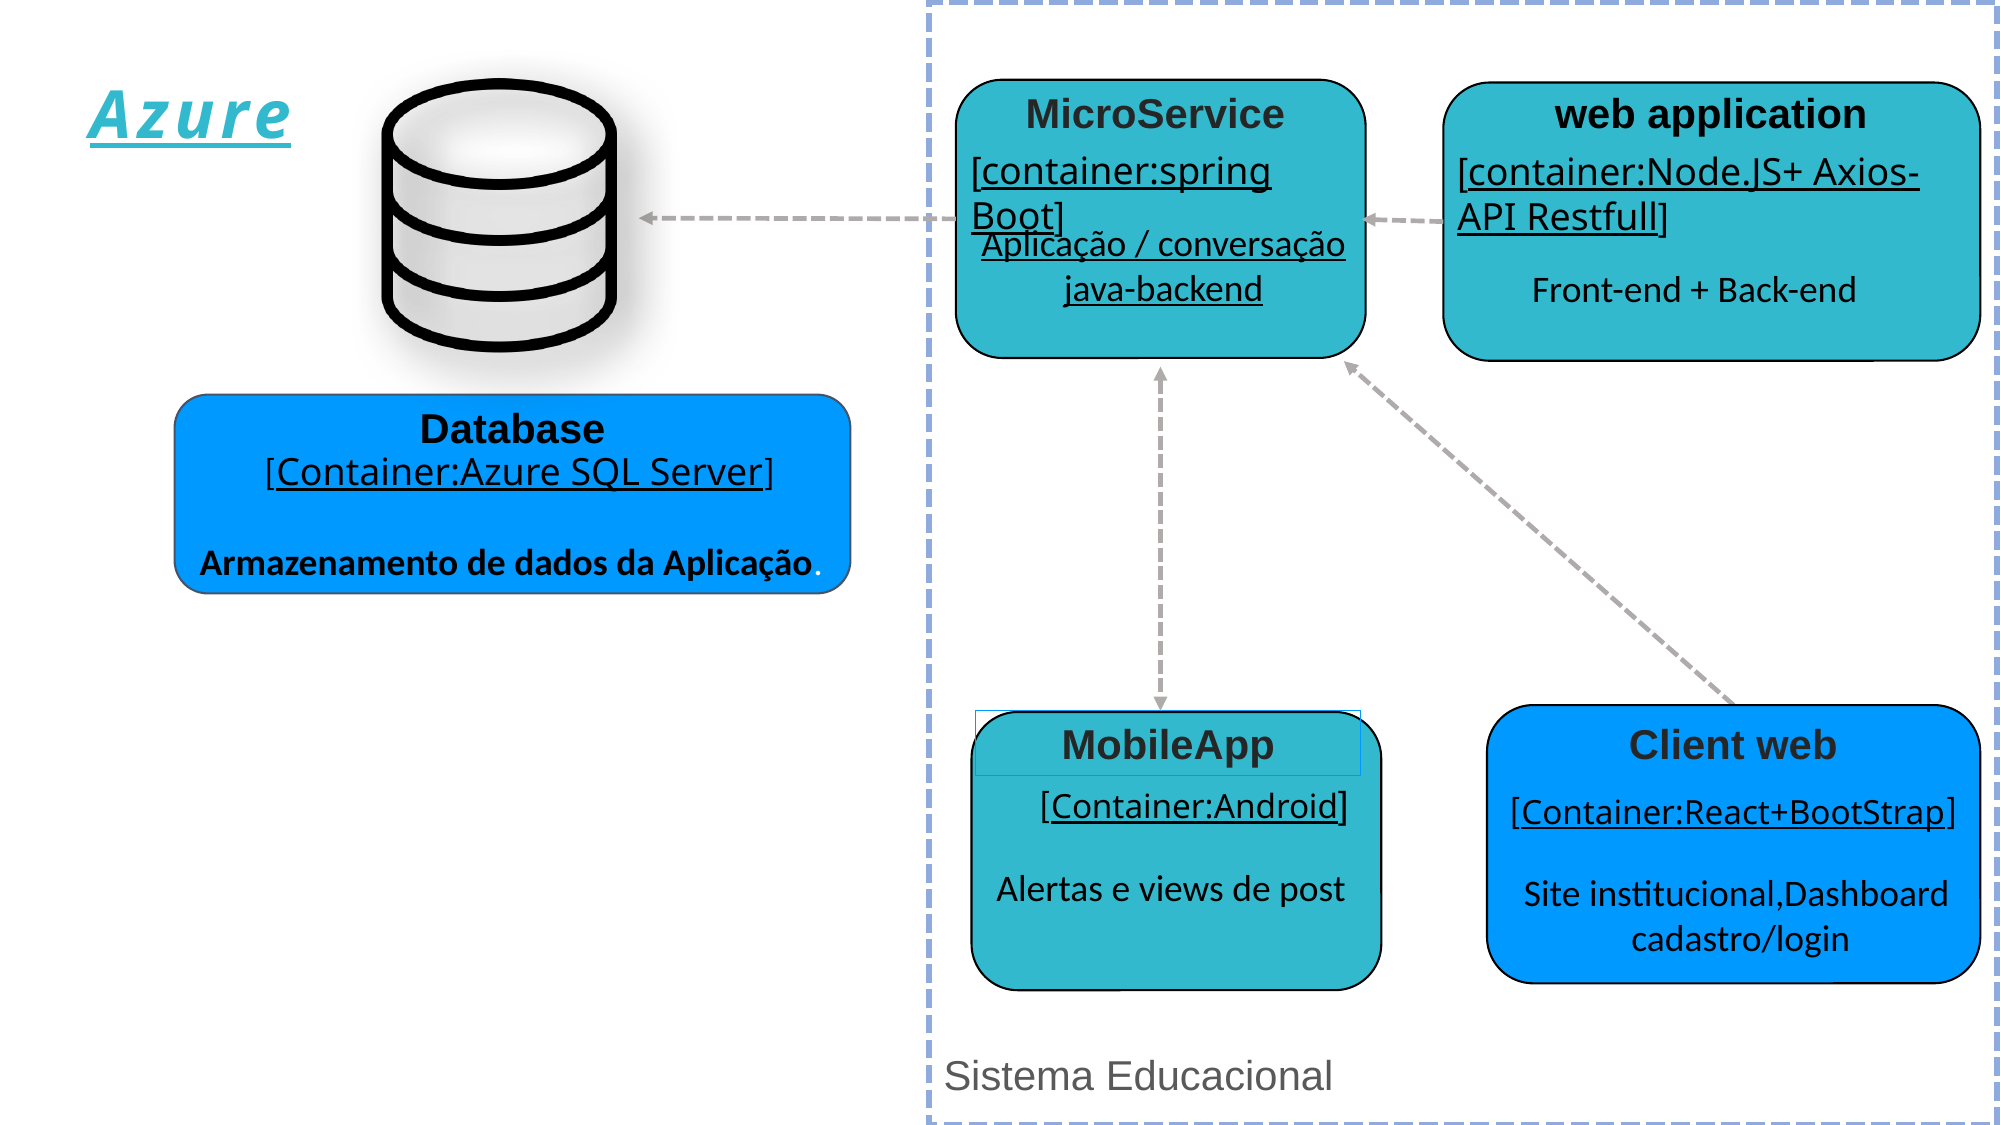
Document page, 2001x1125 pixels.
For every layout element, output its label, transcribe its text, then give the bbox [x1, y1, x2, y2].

text_box [954, 99, 963, 211]
text_box Client web [1487, 710, 1980, 776]
text_box Sistema Educacional [928, 1041, 1414, 1107]
text_box [container:spring Boot] [956, 139, 1372, 211]
text_box [1952, 85, 1982, 140]
text_box [1442, 246, 1982, 362]
text_box [1348, 88, 1367, 139]
text_box [1510, 704, 1957, 710]
text_box [Container:Android] [1024, 773, 1466, 879]
text_box [970, 738, 1383, 992]
text_box Database [174, 394, 851, 460]
text_box [955, 316, 1367, 360]
text_box [1495, 966, 1972, 985]
text_box [Container:React+BootStrap] [1486, 779, 1981, 840]
text_box [1361, 718, 1383, 773]
text_box [1485, 740, 1982, 962]
text_box [1442, 92, 1459, 140]
text_box [928, 219, 1998, 1125]
text_box Alertas e views de post [979, 856, 1363, 917]
picture [359, 78, 639, 358]
text_box [container:Node.JS+ Axios- API Restfull] [1442, 140, 2000, 246]
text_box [1343, 361, 1734, 706]
text_box Front-end + Back-end [1517, 258, 1881, 318]
text_box [Container:Azure SQL Server] Armazenamento de dados da Aplicação. [171, 440, 851, 635]
text_box web application [1459, 79, 1952, 140]
text_box [928, 1, 1998, 219]
text_box MicroService [963, 79, 1348, 139]
text_box Azure [74, 64, 306, 159]
text_box Site institucional,Dashboard cadastro/login [1493, 861, 1988, 966]
text_box Aplicação / conversação java-backend [950, 211, 1377, 316]
text_box MobileApp [975, 710, 1361, 776]
